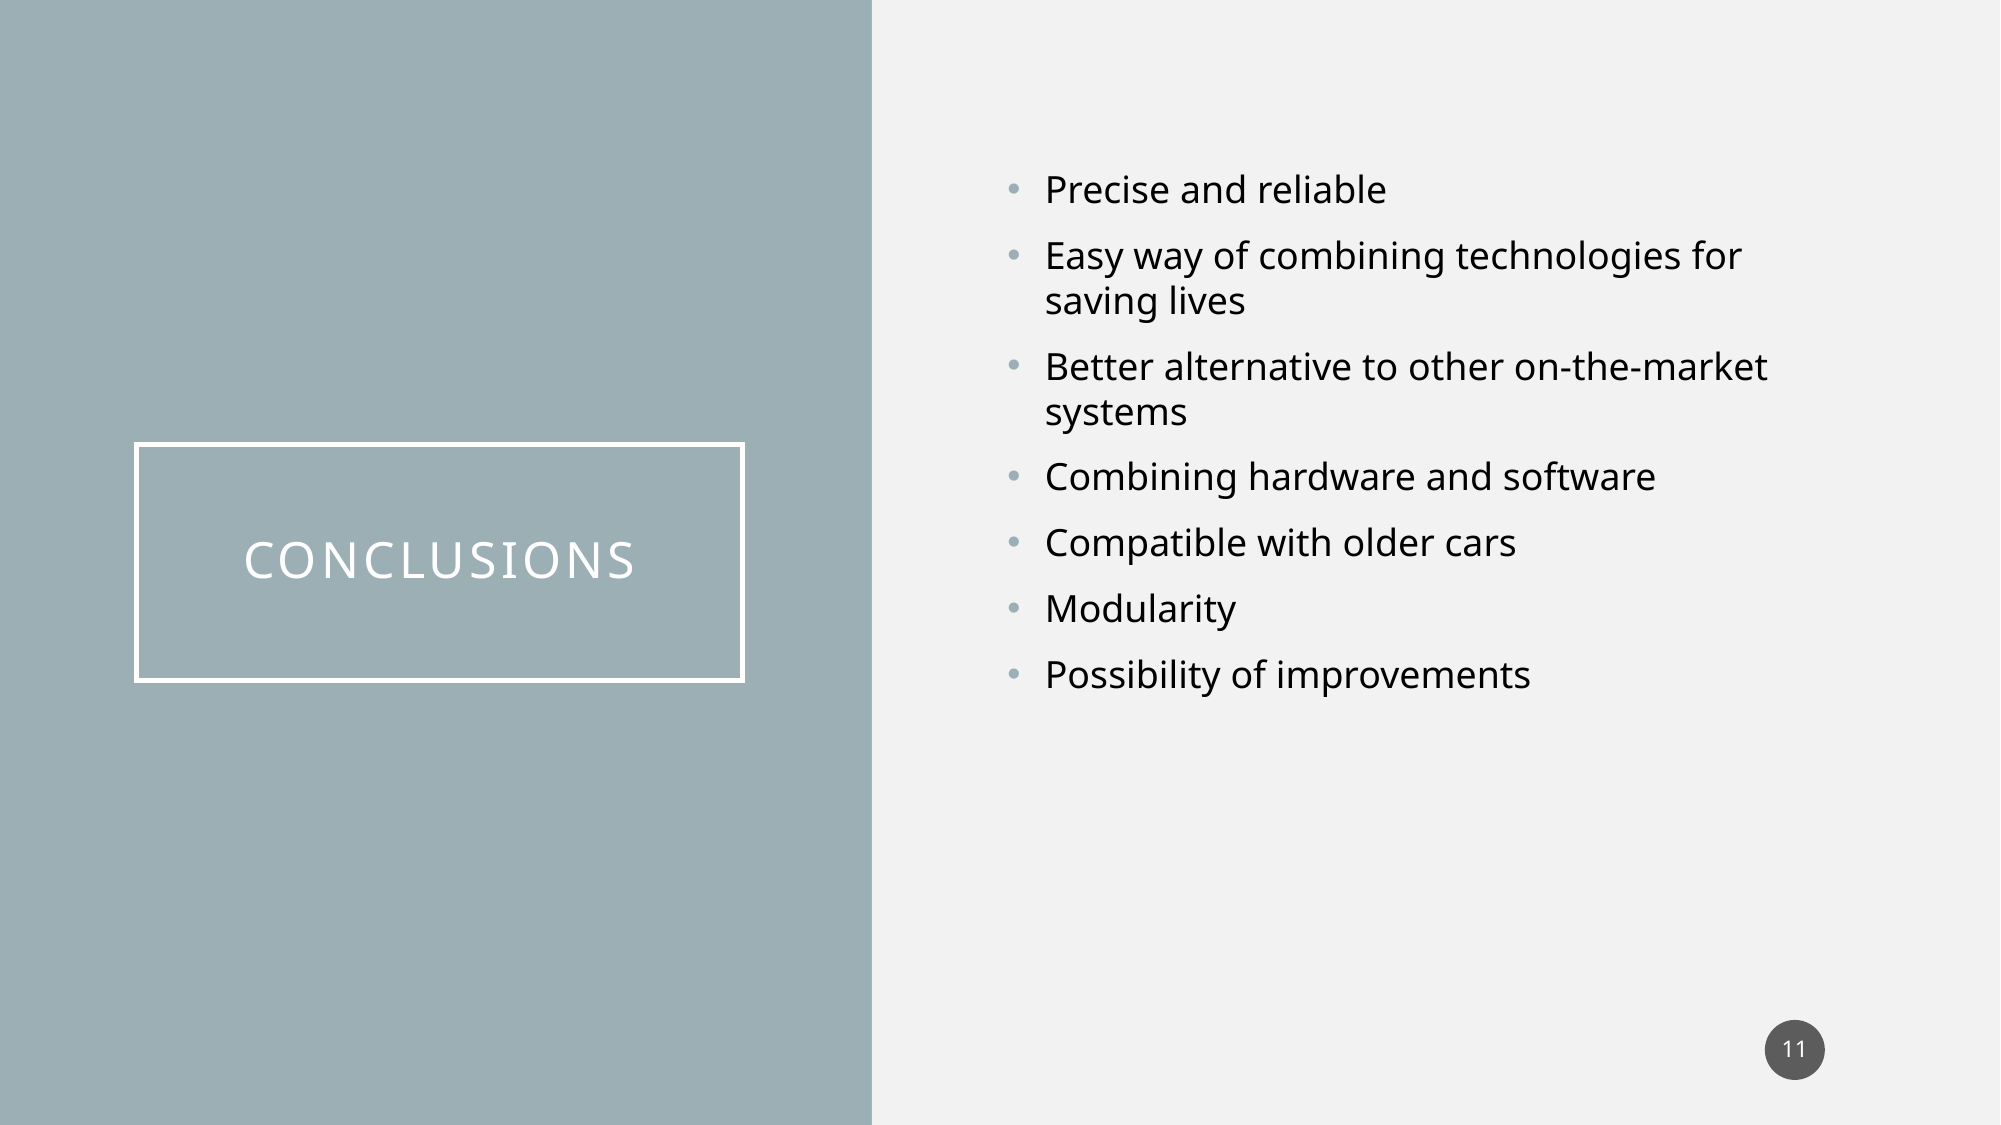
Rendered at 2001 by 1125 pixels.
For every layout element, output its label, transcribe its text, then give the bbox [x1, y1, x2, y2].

title CONCLUSIONs [134, 442, 745, 683]
slide_number 11 [1764, 1019, 1825, 1080]
text_box [871, 0, 2000, 1125]
list Precise and reliable Easy way of combining technologies for saving lives Better alternative to other on-the-market systems Combining hardware and software Compatible with older cars Modularity Possibility of improvements [992, 131, 1880, 994]
